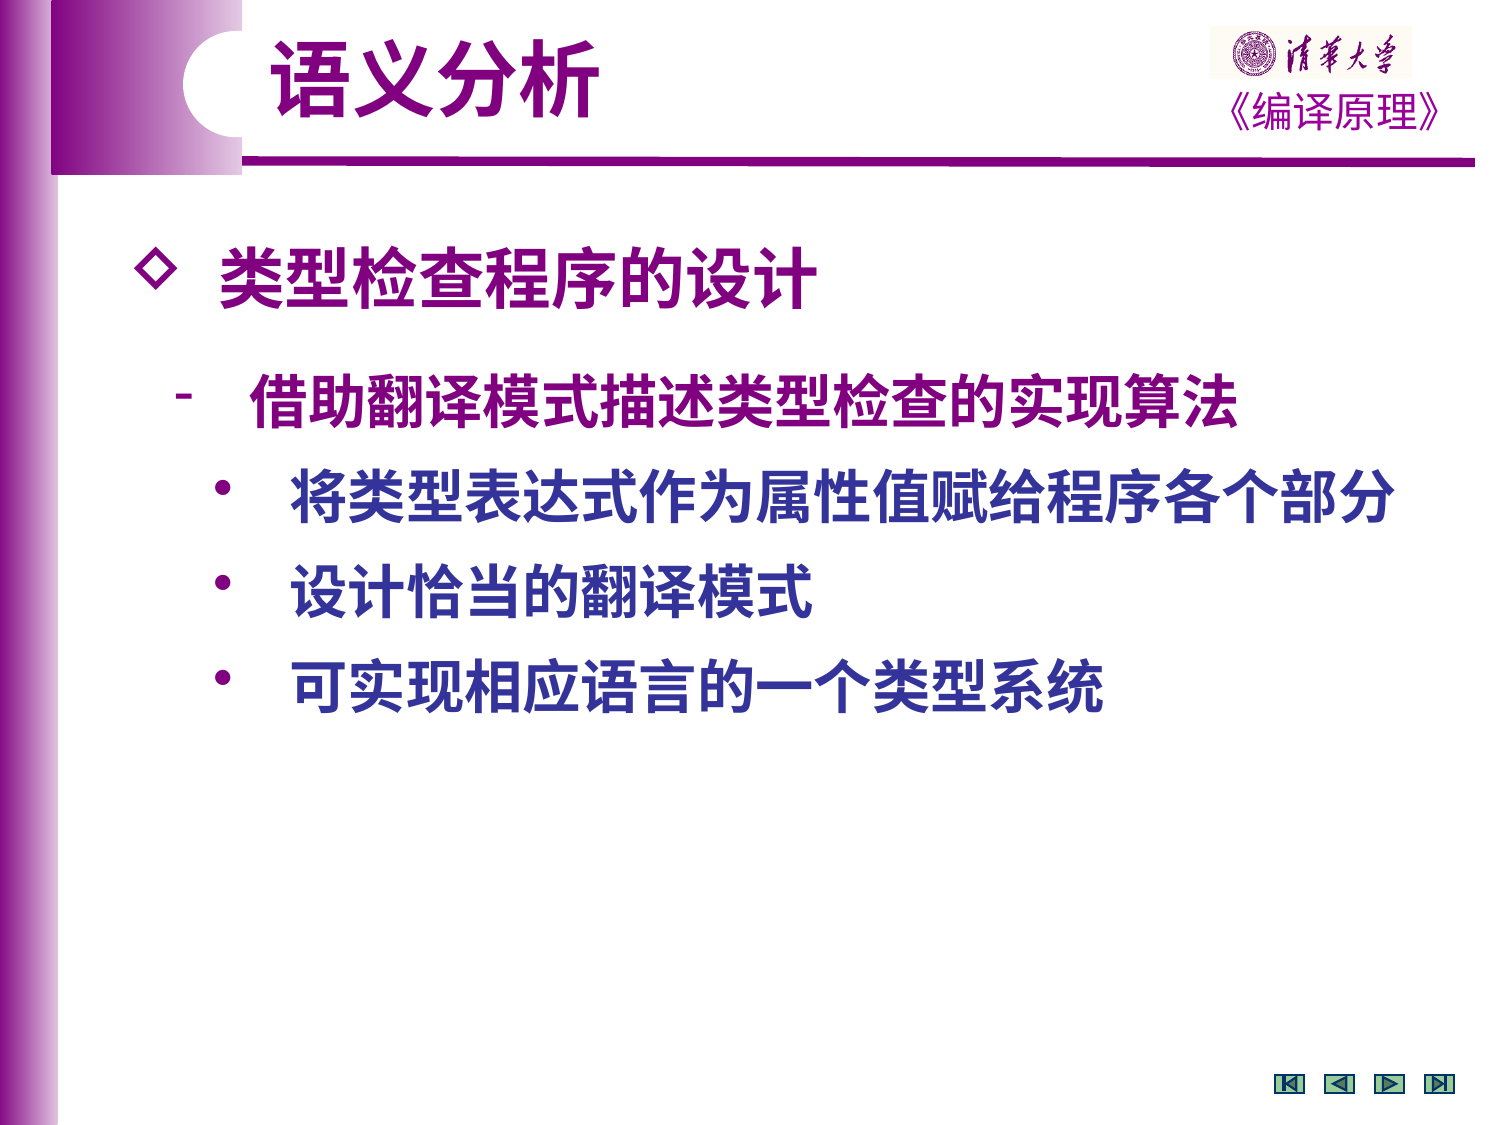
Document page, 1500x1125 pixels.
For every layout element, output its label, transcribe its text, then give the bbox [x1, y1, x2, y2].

text_box 语义分析 [254, 31, 786, 136]
text_box [1374, 1074, 1405, 1093]
text_box [1274, 1074, 1305, 1093]
text_box 借助翻译模式描述类型检查的实现算法 将类型表达式作为属性值赋给程序各个部分 设计恰当的翻译模式 可实现相应语言的一个类型系统 [159, 357, 1459, 728]
text_box [1424, 1074, 1455, 1093]
text_box [1324, 1074, 1355, 1093]
text_box 类型检查程序的设计 [112, 229, 1282, 325]
picture [1210, 26, 1412, 79]
